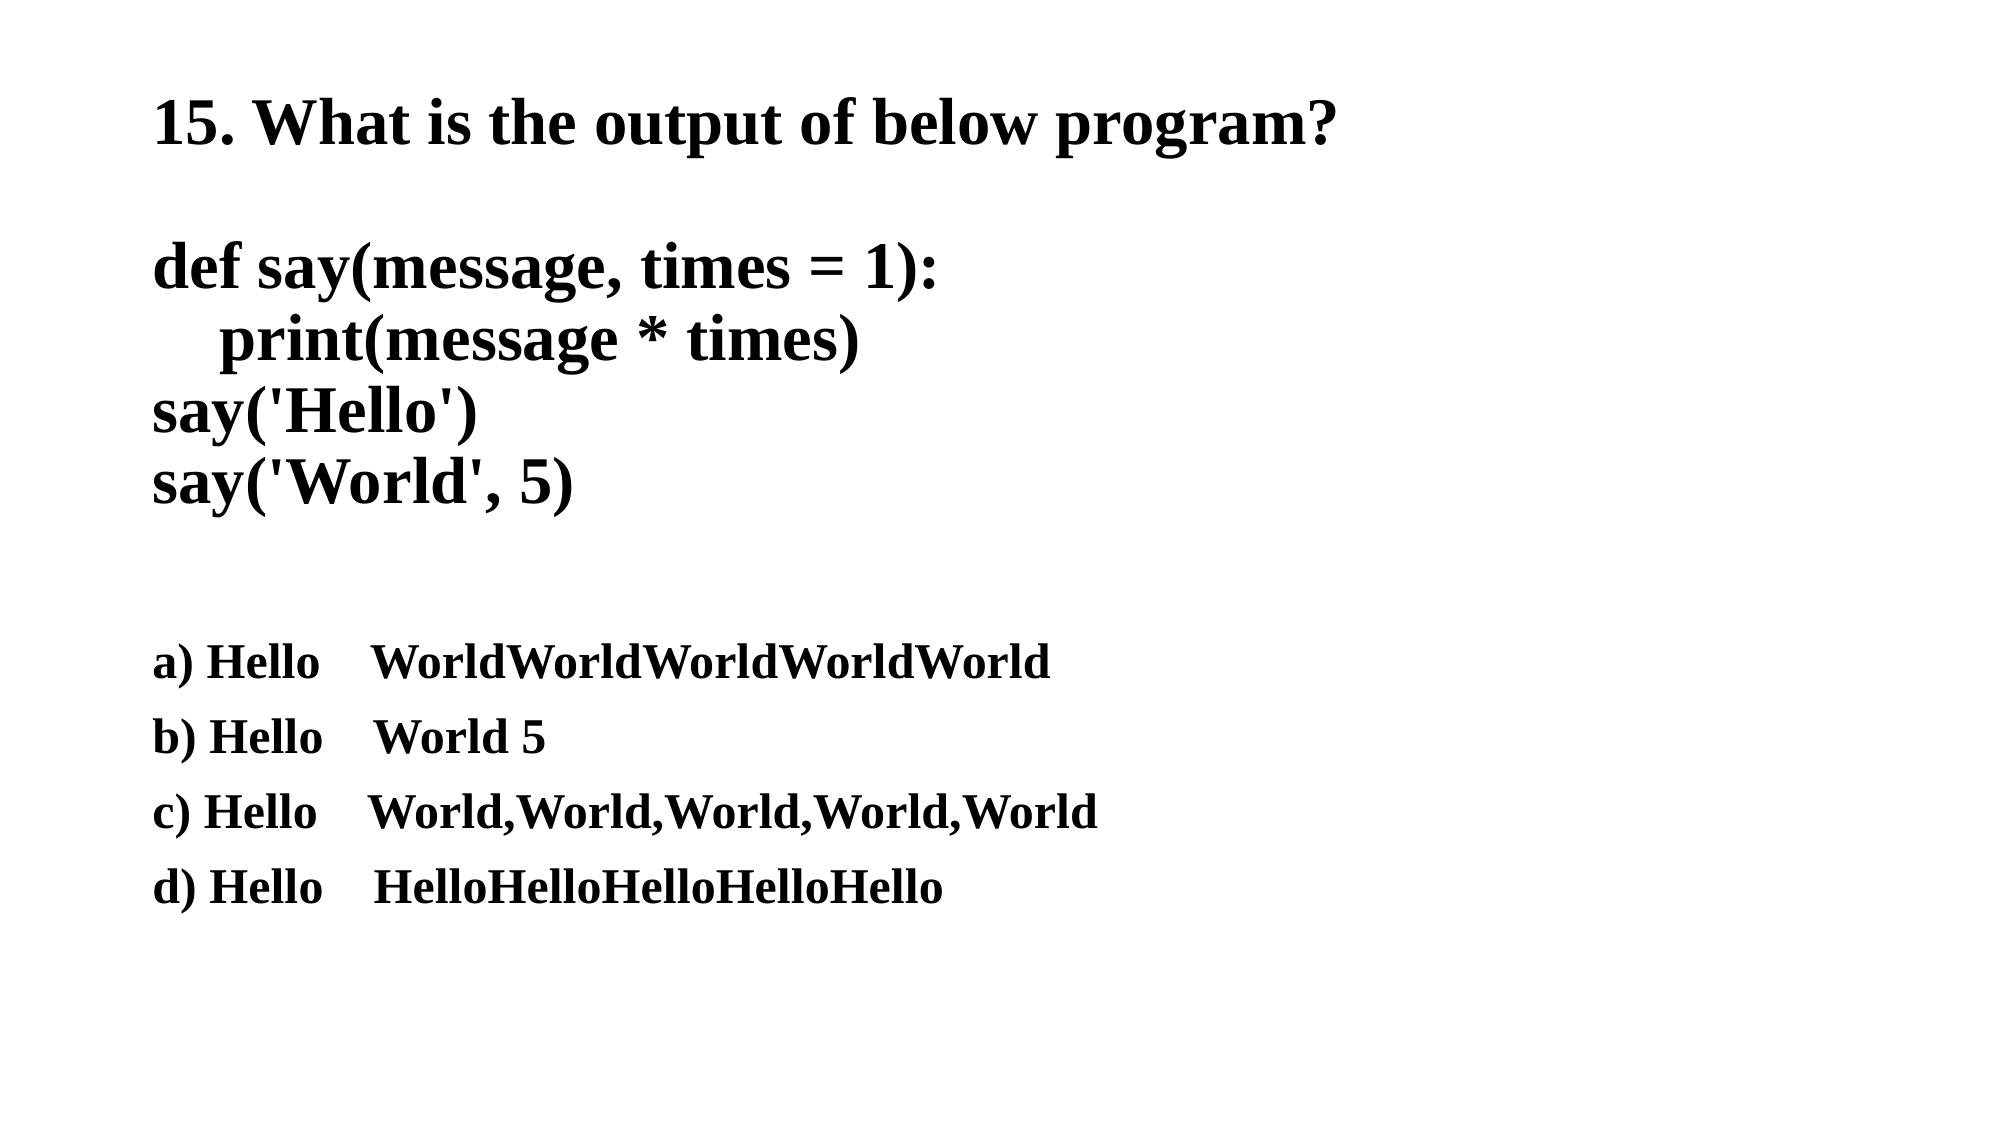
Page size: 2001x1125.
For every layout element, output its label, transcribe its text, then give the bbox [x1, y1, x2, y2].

title 15. What is the output of below program? def say(message, times = 1): print(message * times) say('Hello') say('World', 5) [137, 59, 1863, 546]
list a) Hello WorldWorldWorldWorldWorld b) Hello World 5 c) Hello World,World,World,World,World d) Hello HelloHelloHelloHelloHello [137, 628, 1863, 1014]
